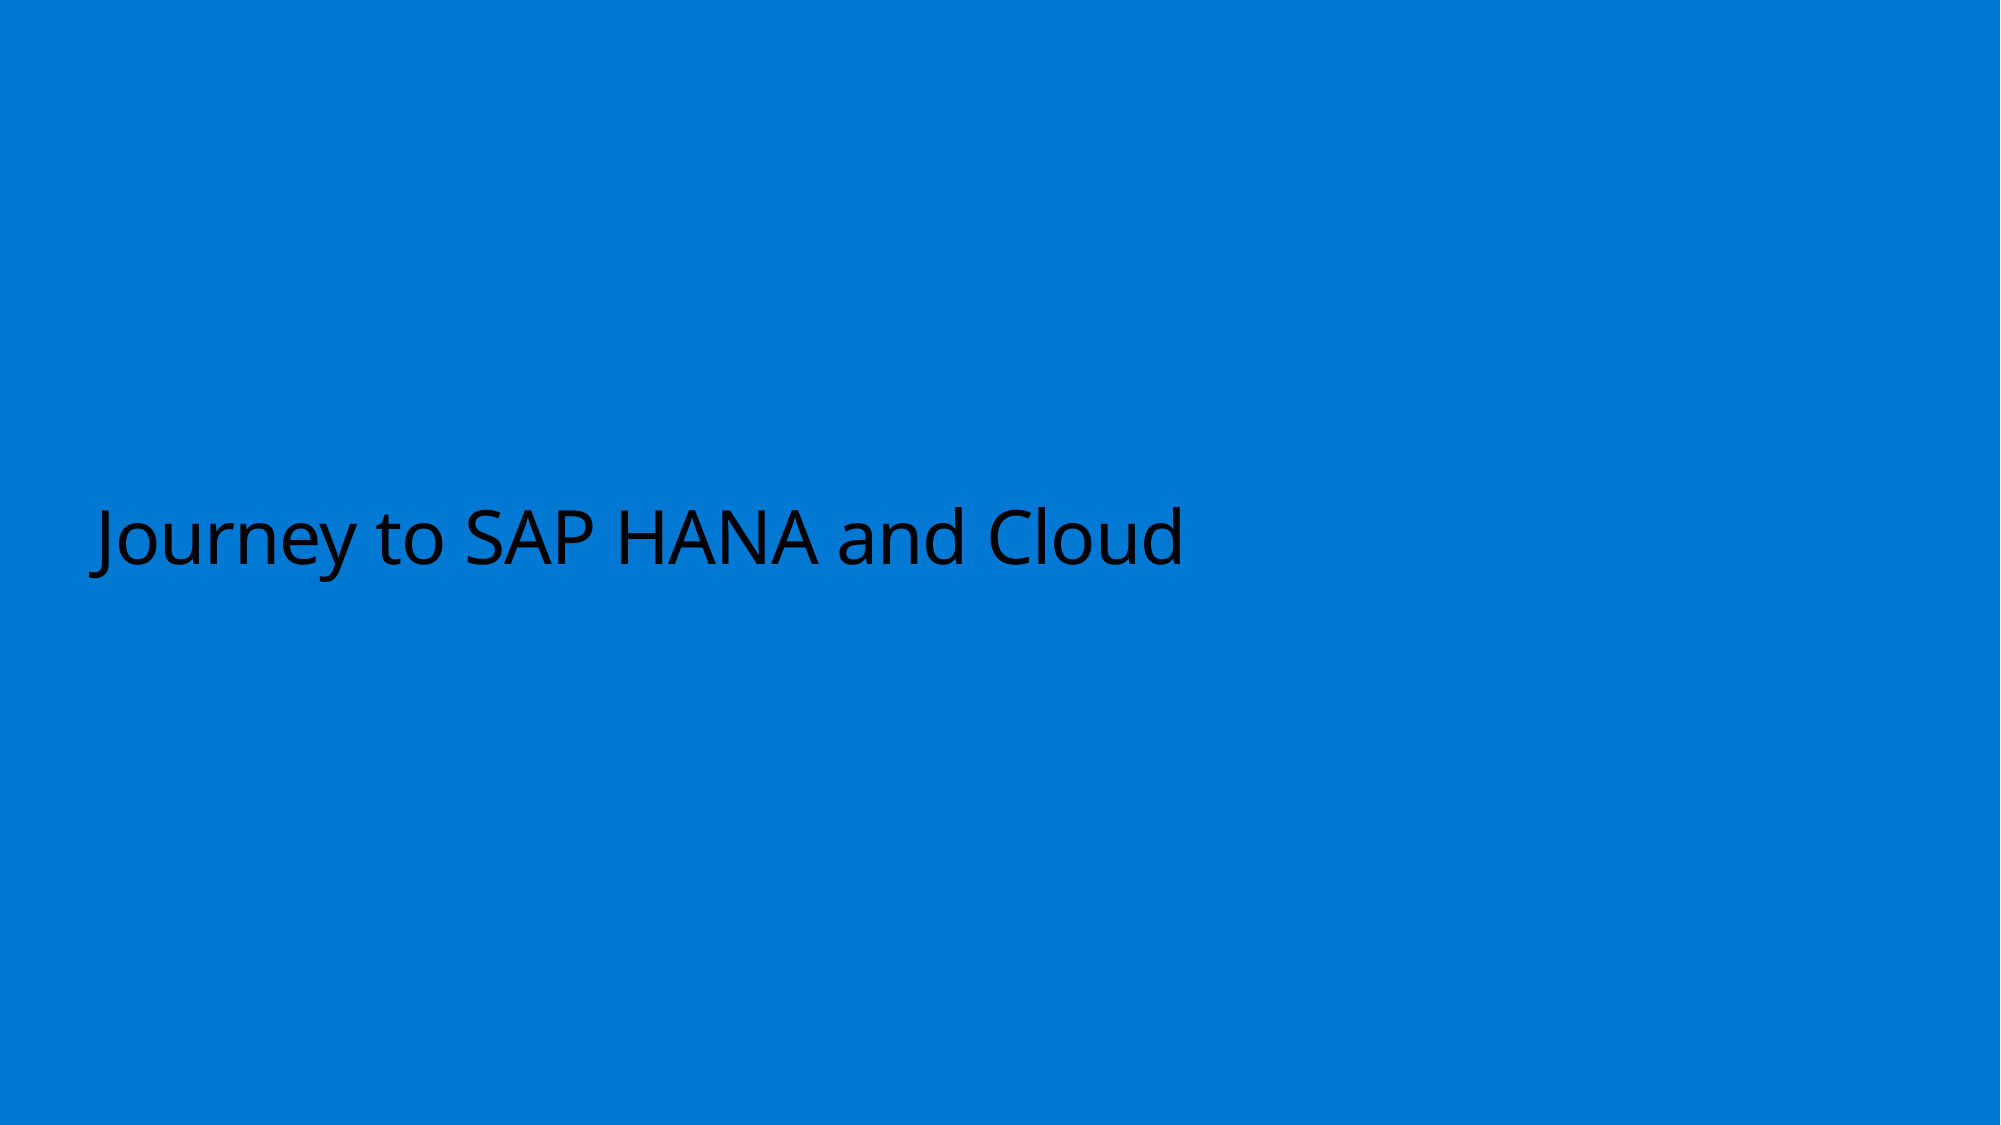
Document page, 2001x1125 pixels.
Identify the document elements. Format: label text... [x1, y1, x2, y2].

title Journey to SAP HANA and Cloud [95, 488, 1596, 580]
